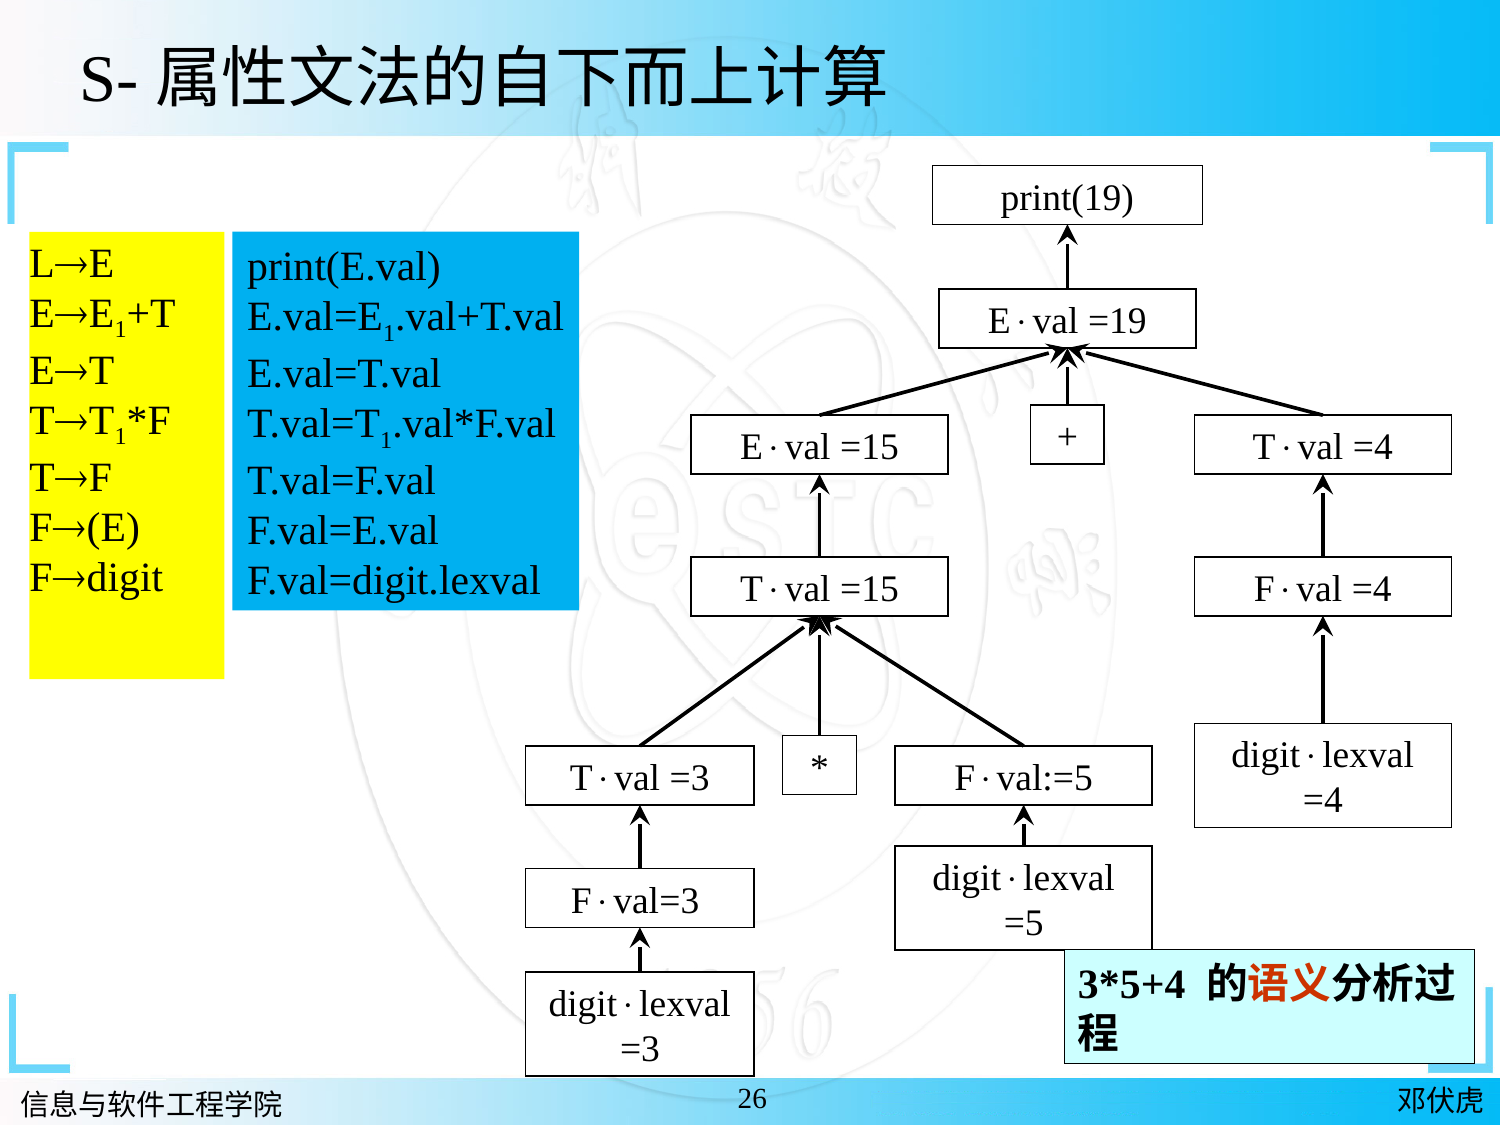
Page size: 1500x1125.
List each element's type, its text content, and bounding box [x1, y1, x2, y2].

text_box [819, 615, 1024, 746]
text_box Eval =19 [938, 289, 1196, 346]
text_box digitlexval =3 [525, 972, 755, 1076]
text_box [1067, 348, 1324, 416]
text_box Fval =4 [1194, 556, 1452, 616]
text_box * [782, 754, 857, 795]
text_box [639, 615, 818, 746]
text_box print(19) [932, 165, 1203, 225]
slide_number 邓伏虎 [878, 1074, 1500, 1125]
picture [0, 0, 1500, 1125]
text_box 3*5+4 的语义分析过程 [1064, 949, 1475, 1064]
footer 信息与软件工程学院 [5, 1079, 627, 1125]
text_box Tval =3 [525, 745, 755, 805]
text_box digitlexval =4 [1194, 723, 1452, 828]
text_box print(E.val) E.val=E1.val+T.val E.val=T.val T.val=T1.val*F.val T.val=F.val F.val=E.val F.val=digit.lexval [232, 231, 580, 611]
text_box LE EE1+T ET TT1*F TF F(E) Fdigit [29, 231, 225, 680]
text_box Tval =4 [1194, 415, 1452, 475]
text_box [819, 348, 1064, 416]
text_box digitlexval =5 [895, 846, 1153, 950]
text_box Fval:=5 [895, 745, 1153, 805]
text_box + [1030, 423, 1105, 464]
text_box Fval=3 [525, 868, 755, 928]
text_box Tval =15 [690, 556, 949, 614]
text_box S-属性文法的自下而上计算 [64, 26, 1139, 138]
slide_number 26 [657, 1072, 848, 1125]
text_box Eval =15 [690, 415, 949, 475]
